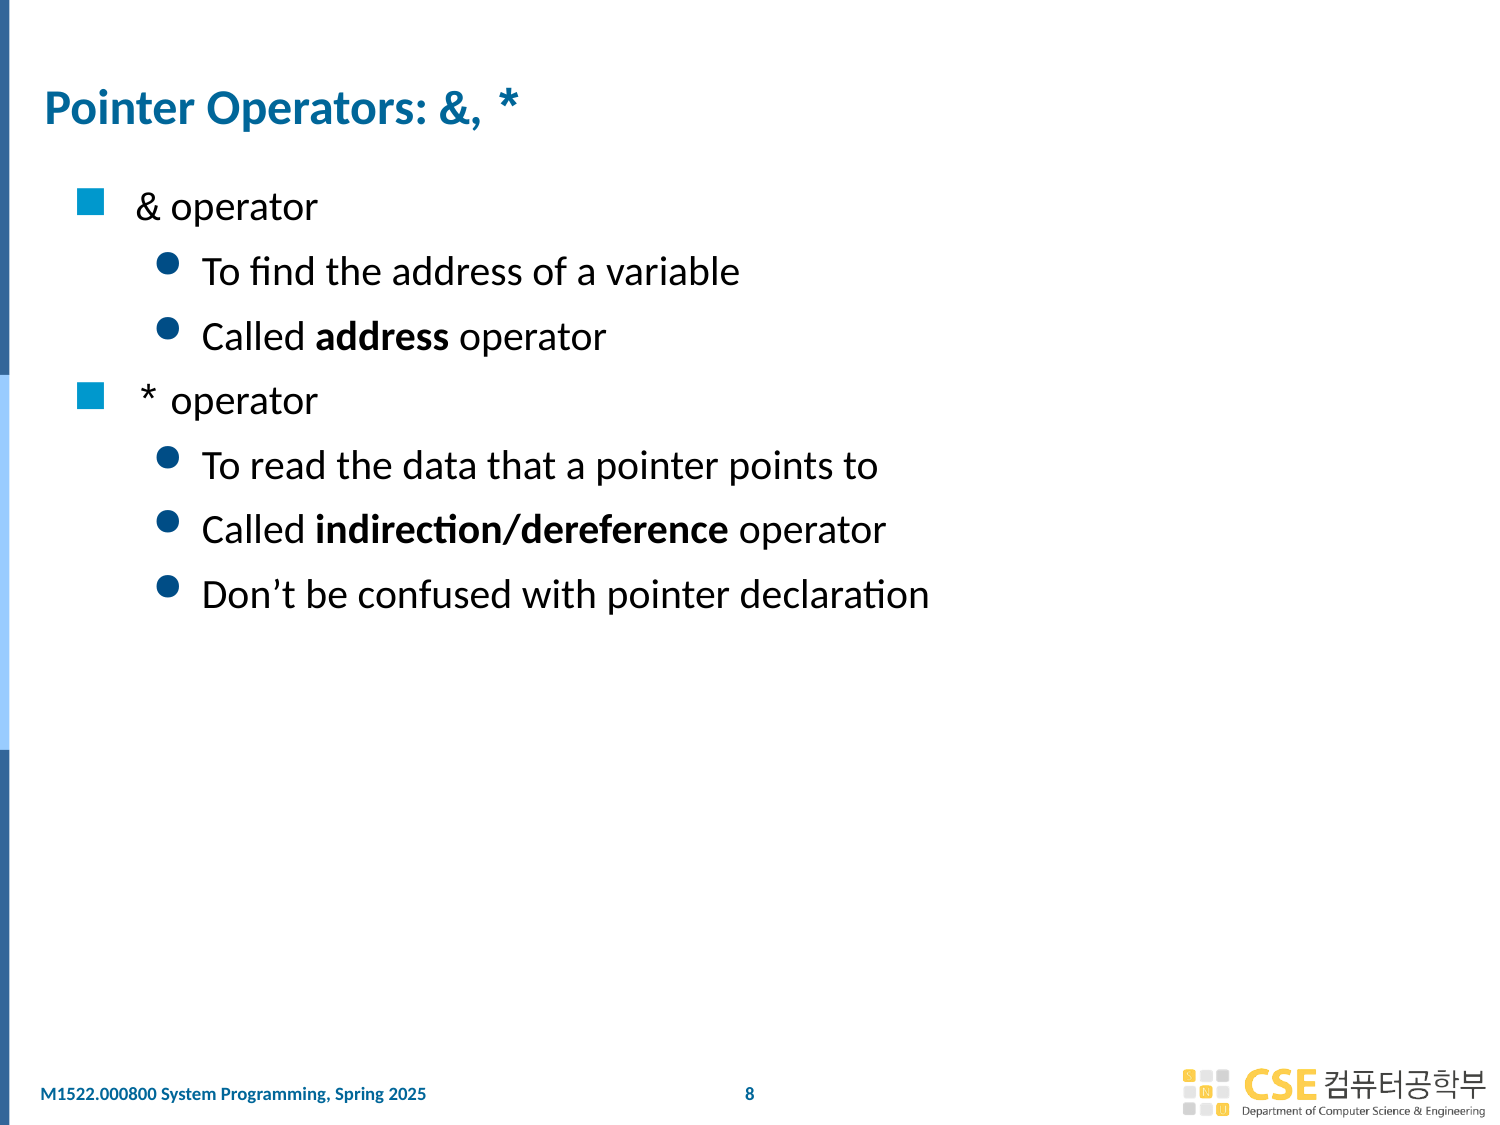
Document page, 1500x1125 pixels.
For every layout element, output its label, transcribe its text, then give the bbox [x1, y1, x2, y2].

list & operator To find the address of a variable Called address operator * operator To read the data that a pointer points to Called indirection/dereference operator Don’t be confused with pointer declaration [64, 171, 1416, 1007]
title Pointer Operators: &, * [29, 47, 1477, 142]
picture [1182, 1068, 1487, 1119]
